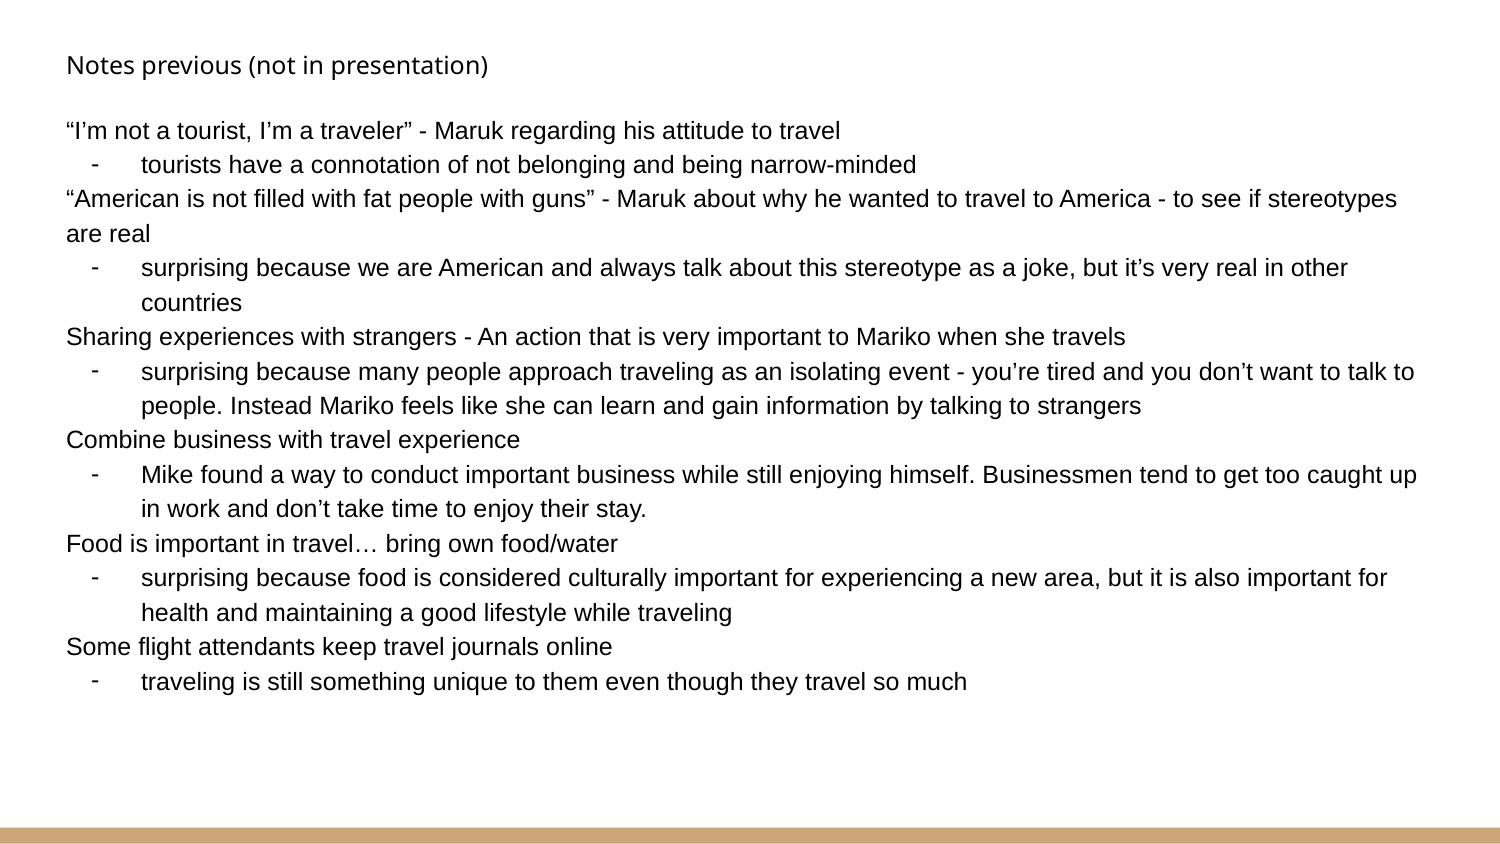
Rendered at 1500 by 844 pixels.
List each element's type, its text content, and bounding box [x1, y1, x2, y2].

list “I’m not a tourist, I’m a traveler” - Maruk regarding his attitude to travel tourists have a connotation of not belonging and being narrow-minded “American is not filled with fat people with guns” - Maruk about why he wanted to travel to America - to see if stereotypes are real surprising because we are American and always talk about this stereotype as a joke, but it’s very real in other countries Sharing experiences with strangers - An action that is very important to Mariko when she travels surprising because many people approach traveling as an isolating event - you’re tired and you don’t want to talk to people. Instead Mariko feels like she can learn and gain information by talking to strangers Combine business with travel experience Mike found a way to conduct important business while still enjoying himself. Businessmen tend to get too caught up in work and don’t take time to enjoy their stay. Food is important in travel… bring own food/water surprising because food is considered culturally important for experiencing a new area, but it is also important for health and maintaining a good lifestyle while traveling Some flight attendants keep travel journals online traveling is still something unique to them even though they travel so much [51, 94, 1449, 756]
title Notes previous (not in presentation) [51, 28, 571, 94]
